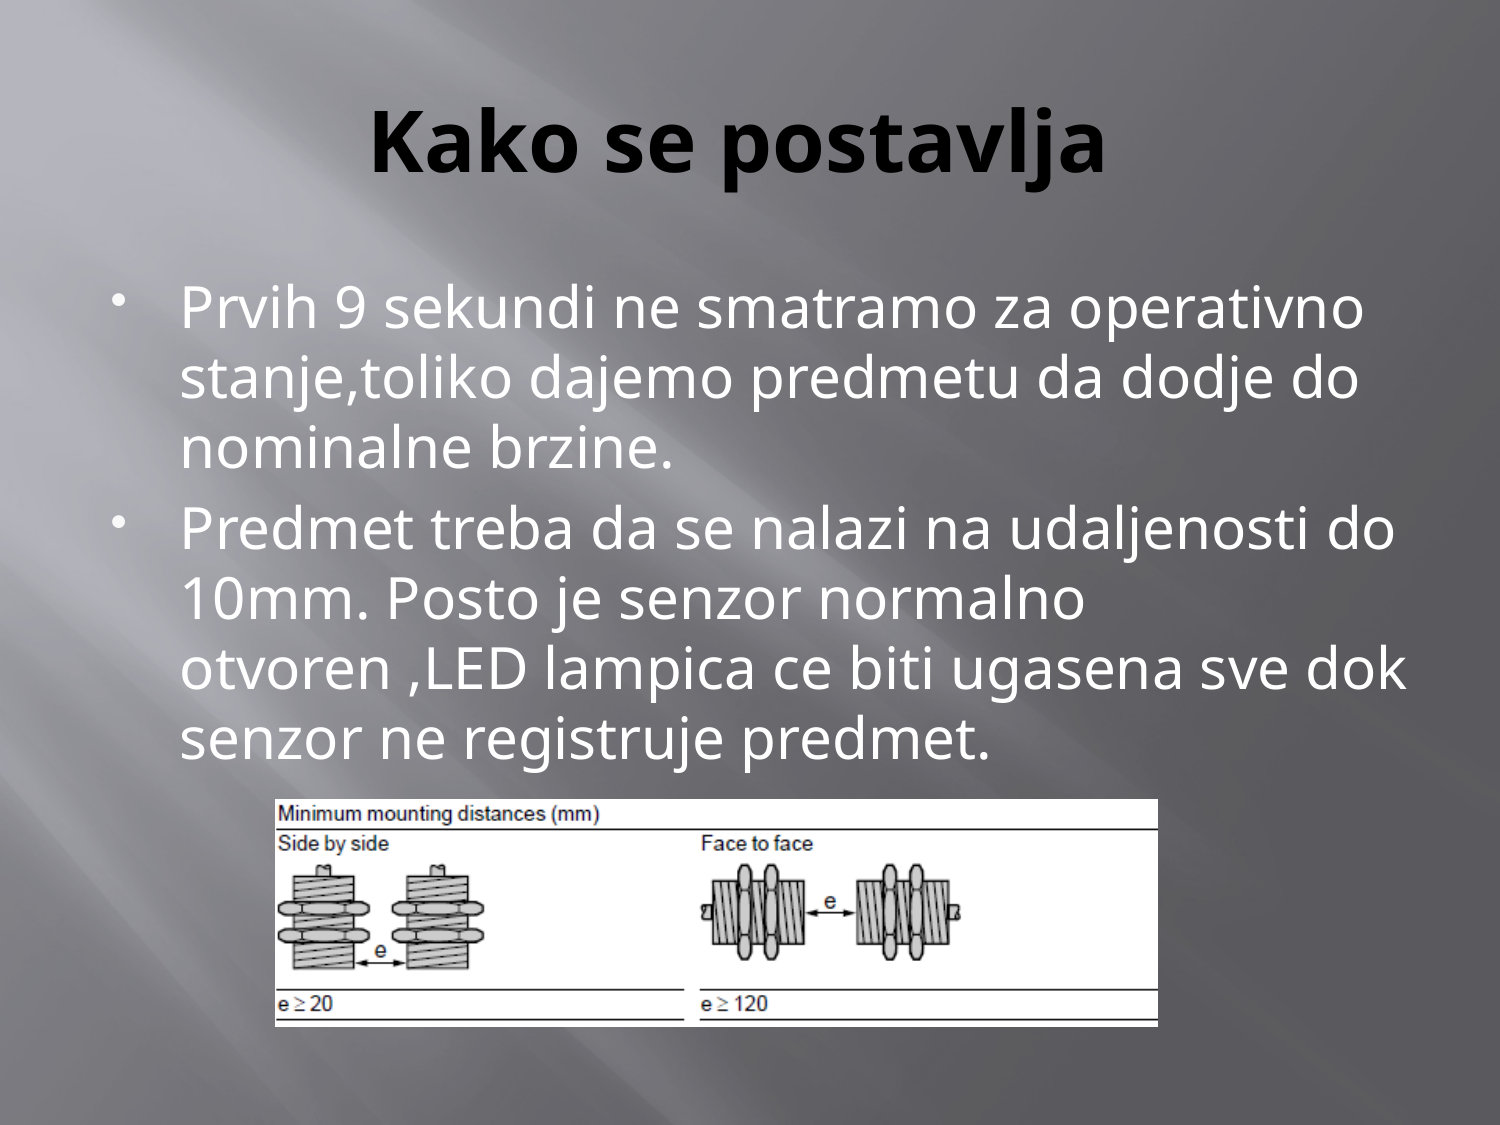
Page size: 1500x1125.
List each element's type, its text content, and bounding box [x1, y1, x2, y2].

title Kako se postavlja [75, 45, 1425, 233]
picture [274, 799, 1159, 1027]
list Prvih 9 sekundi ne smatramo za operativno stanje,toliko dajemo predmetu da dodje do nominalne brzine. Predmet treba da se nalazi na udaljenosti do 10mm. Posto je senzor normalno otvoren ,LED lampica ce biti ugasena sve dok senzor ne registruje predmet. [75, 262, 1425, 1035]
